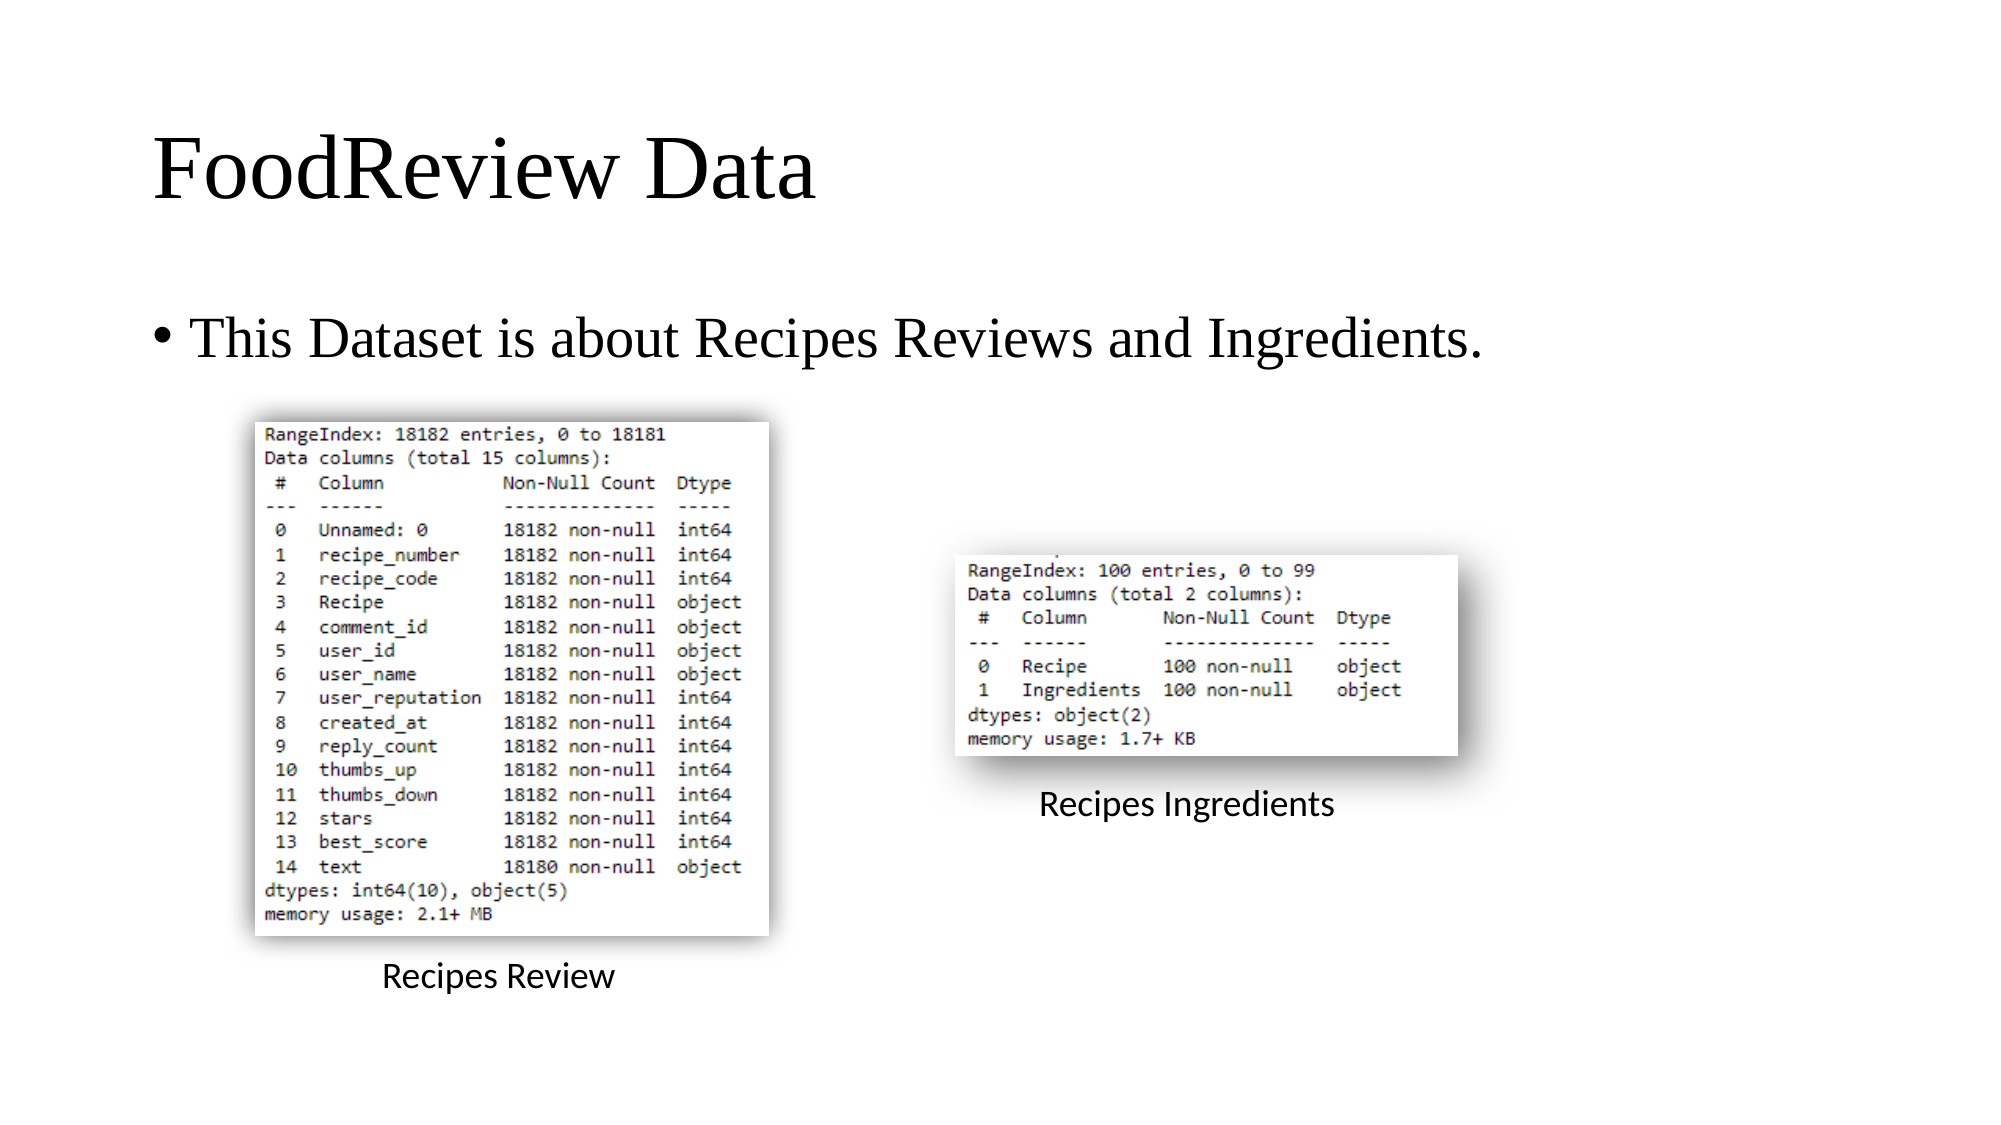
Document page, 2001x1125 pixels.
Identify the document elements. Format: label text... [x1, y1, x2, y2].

title FoodReview Data [137, 59, 1863, 278]
text_box Recipes Review [358, 943, 1360, 1004]
text_box Recipes Ingredients [1024, 771, 2000, 832]
list This Dataset is about Recipes Reviews and Ingredients. [137, 299, 1863, 1014]
picture [955, 555, 1458, 756]
picture [255, 422, 769, 936]
